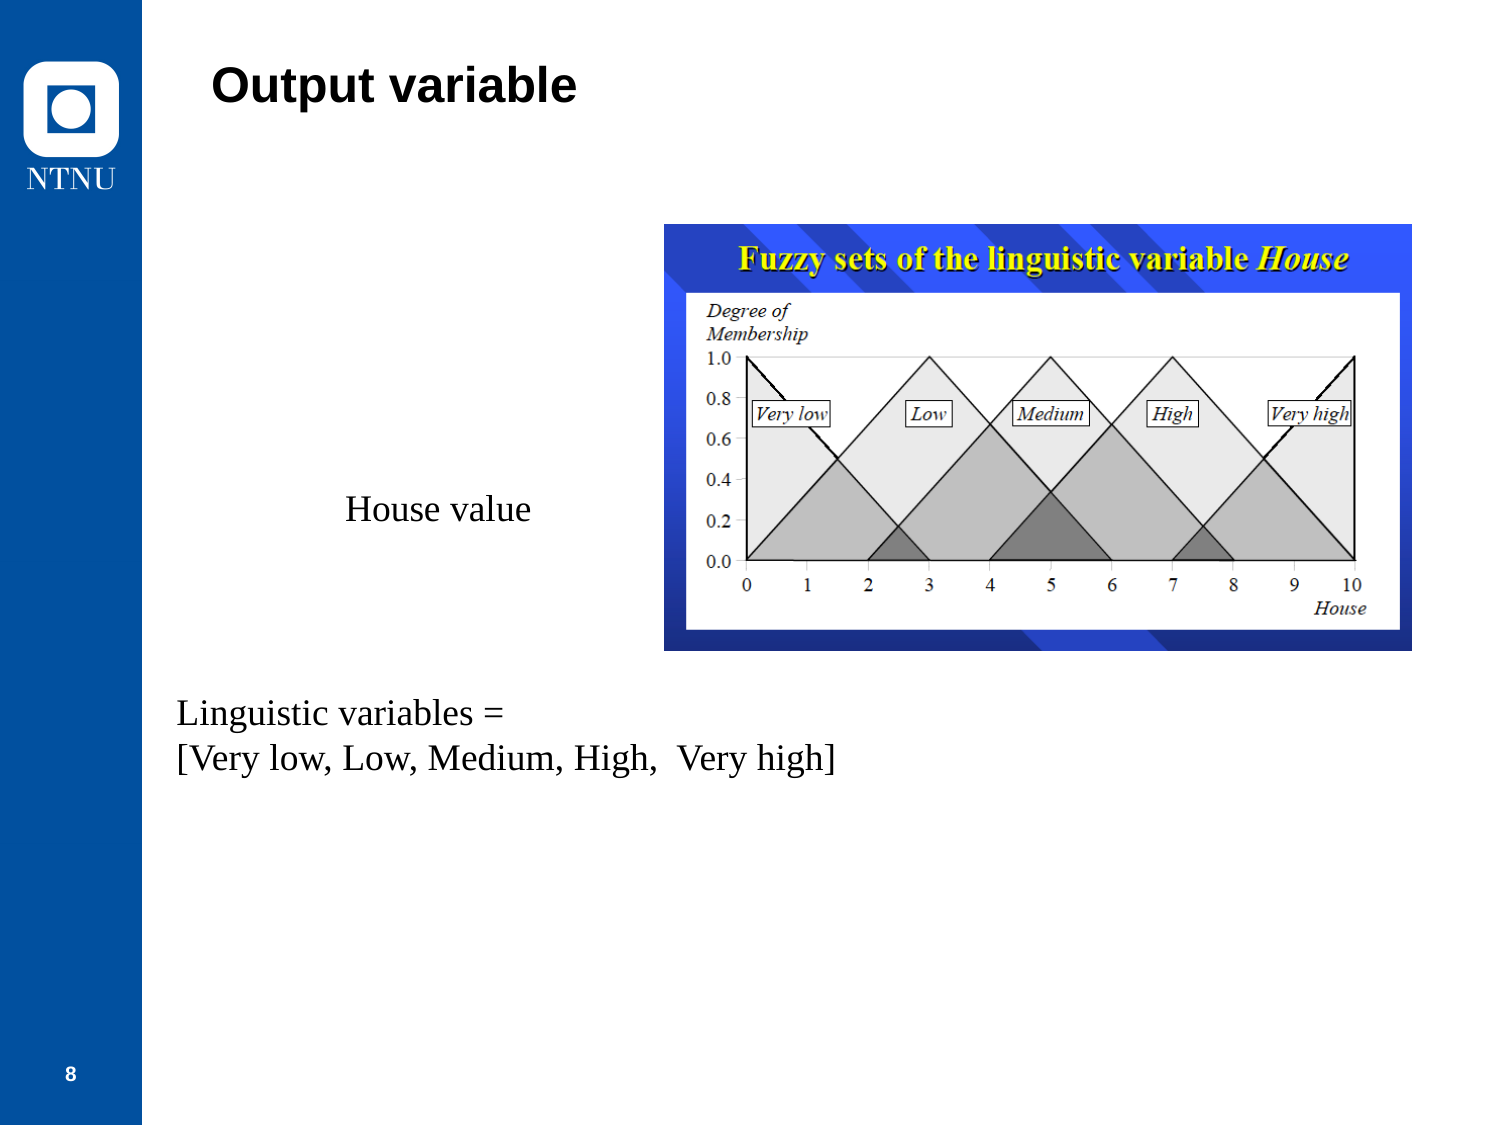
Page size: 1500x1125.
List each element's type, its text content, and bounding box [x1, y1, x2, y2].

picture [664, 224, 1412, 651]
text_box House value [330, 476, 569, 536]
picture [0, 0, 142, 1125]
text_box Linguistic variables = [Very low, Low, Medium, High, Very high] [161, 680, 858, 786]
title Output variable [195, 45, 1412, 121]
